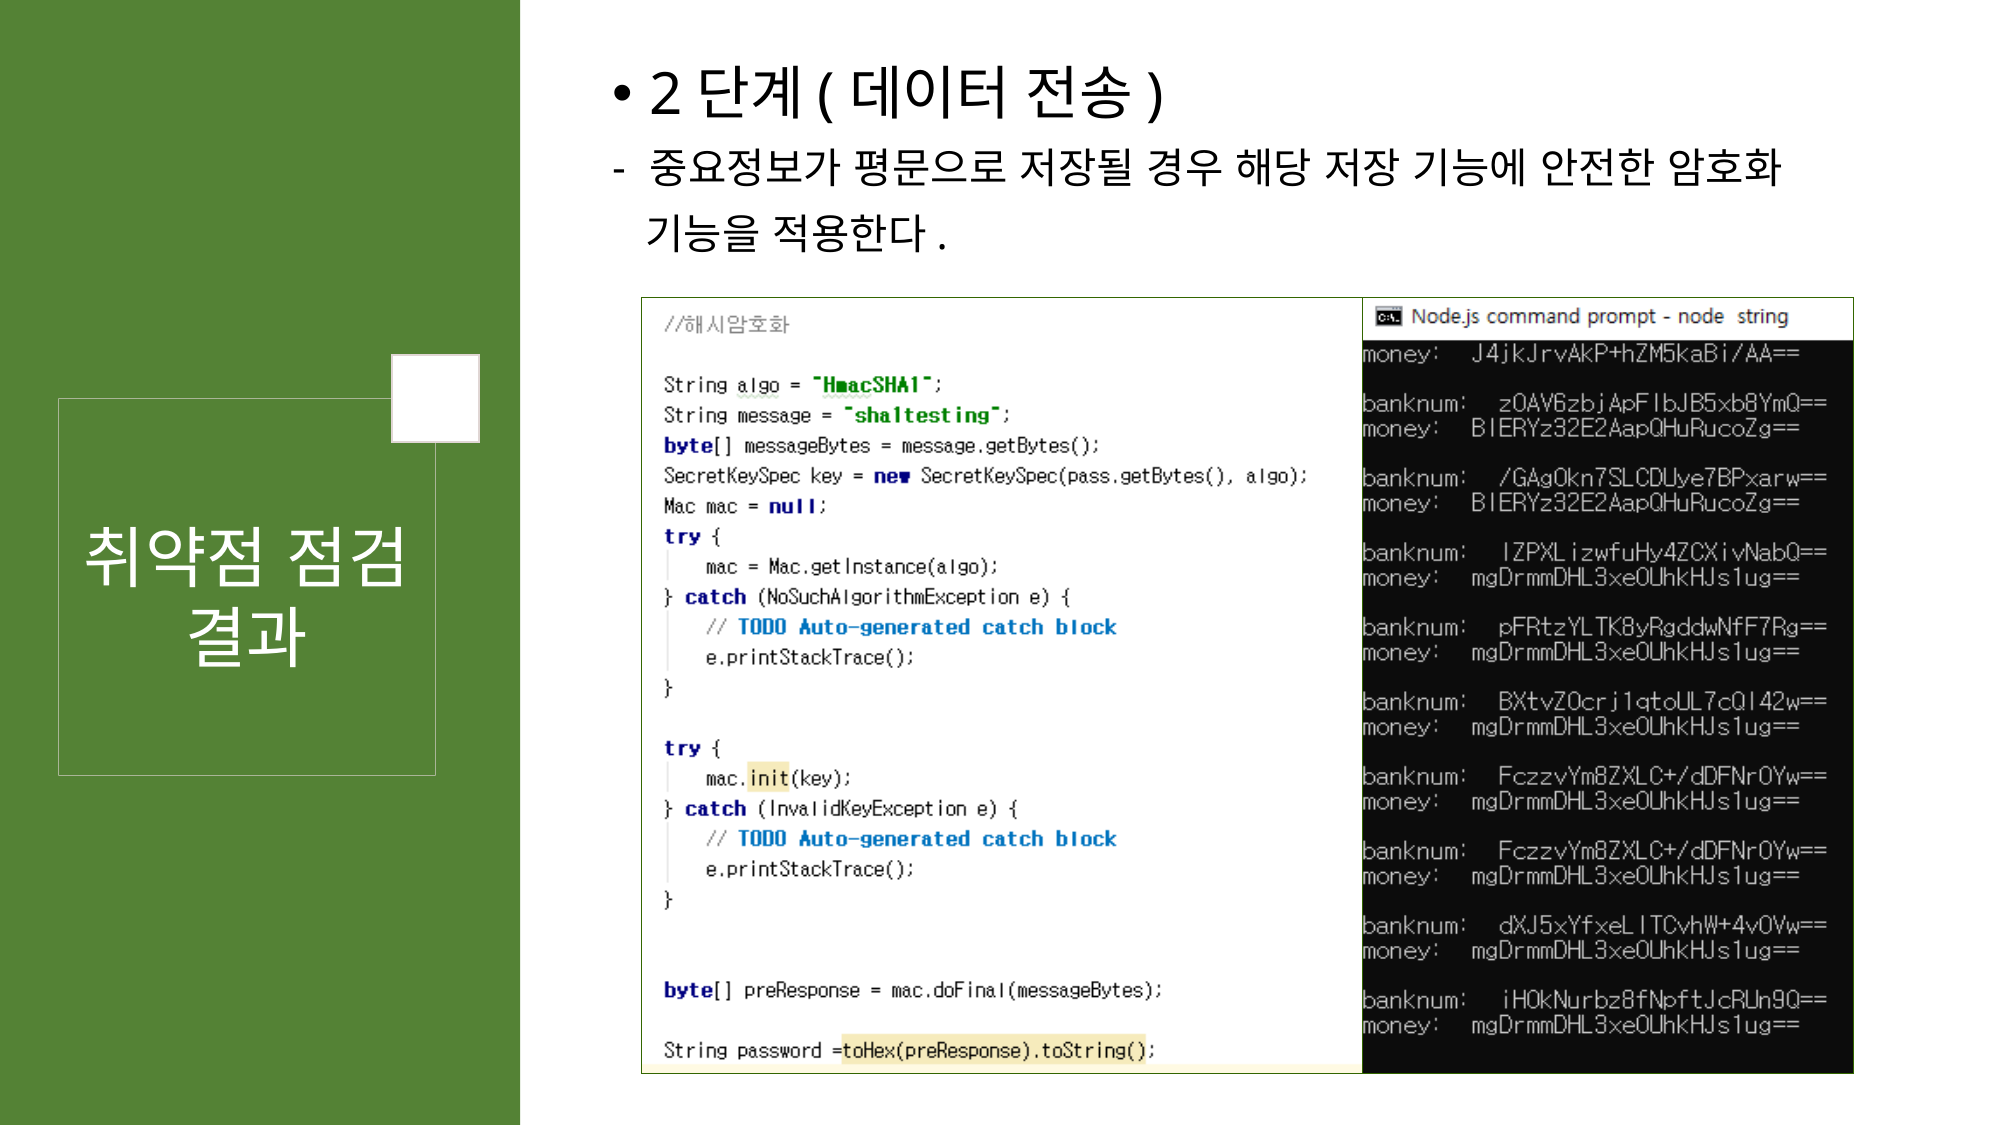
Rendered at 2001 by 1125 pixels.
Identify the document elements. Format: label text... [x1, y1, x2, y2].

picture [641, 297, 1854, 1074]
text_box 2단계(데이터 전송) 중요정보가 평문으로 저장될 경우 해당 저장 기능에 안전한 암호화 기능을 적용한다. [597, 56, 1911, 294]
text_box [58, 398, 436, 776]
text_box [0, 0, 521, 1125]
text_box 취약점 점검 결과 [68, 508, 425, 684]
text_box [391, 354, 480, 443]
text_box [118, 616, 312, 705]
